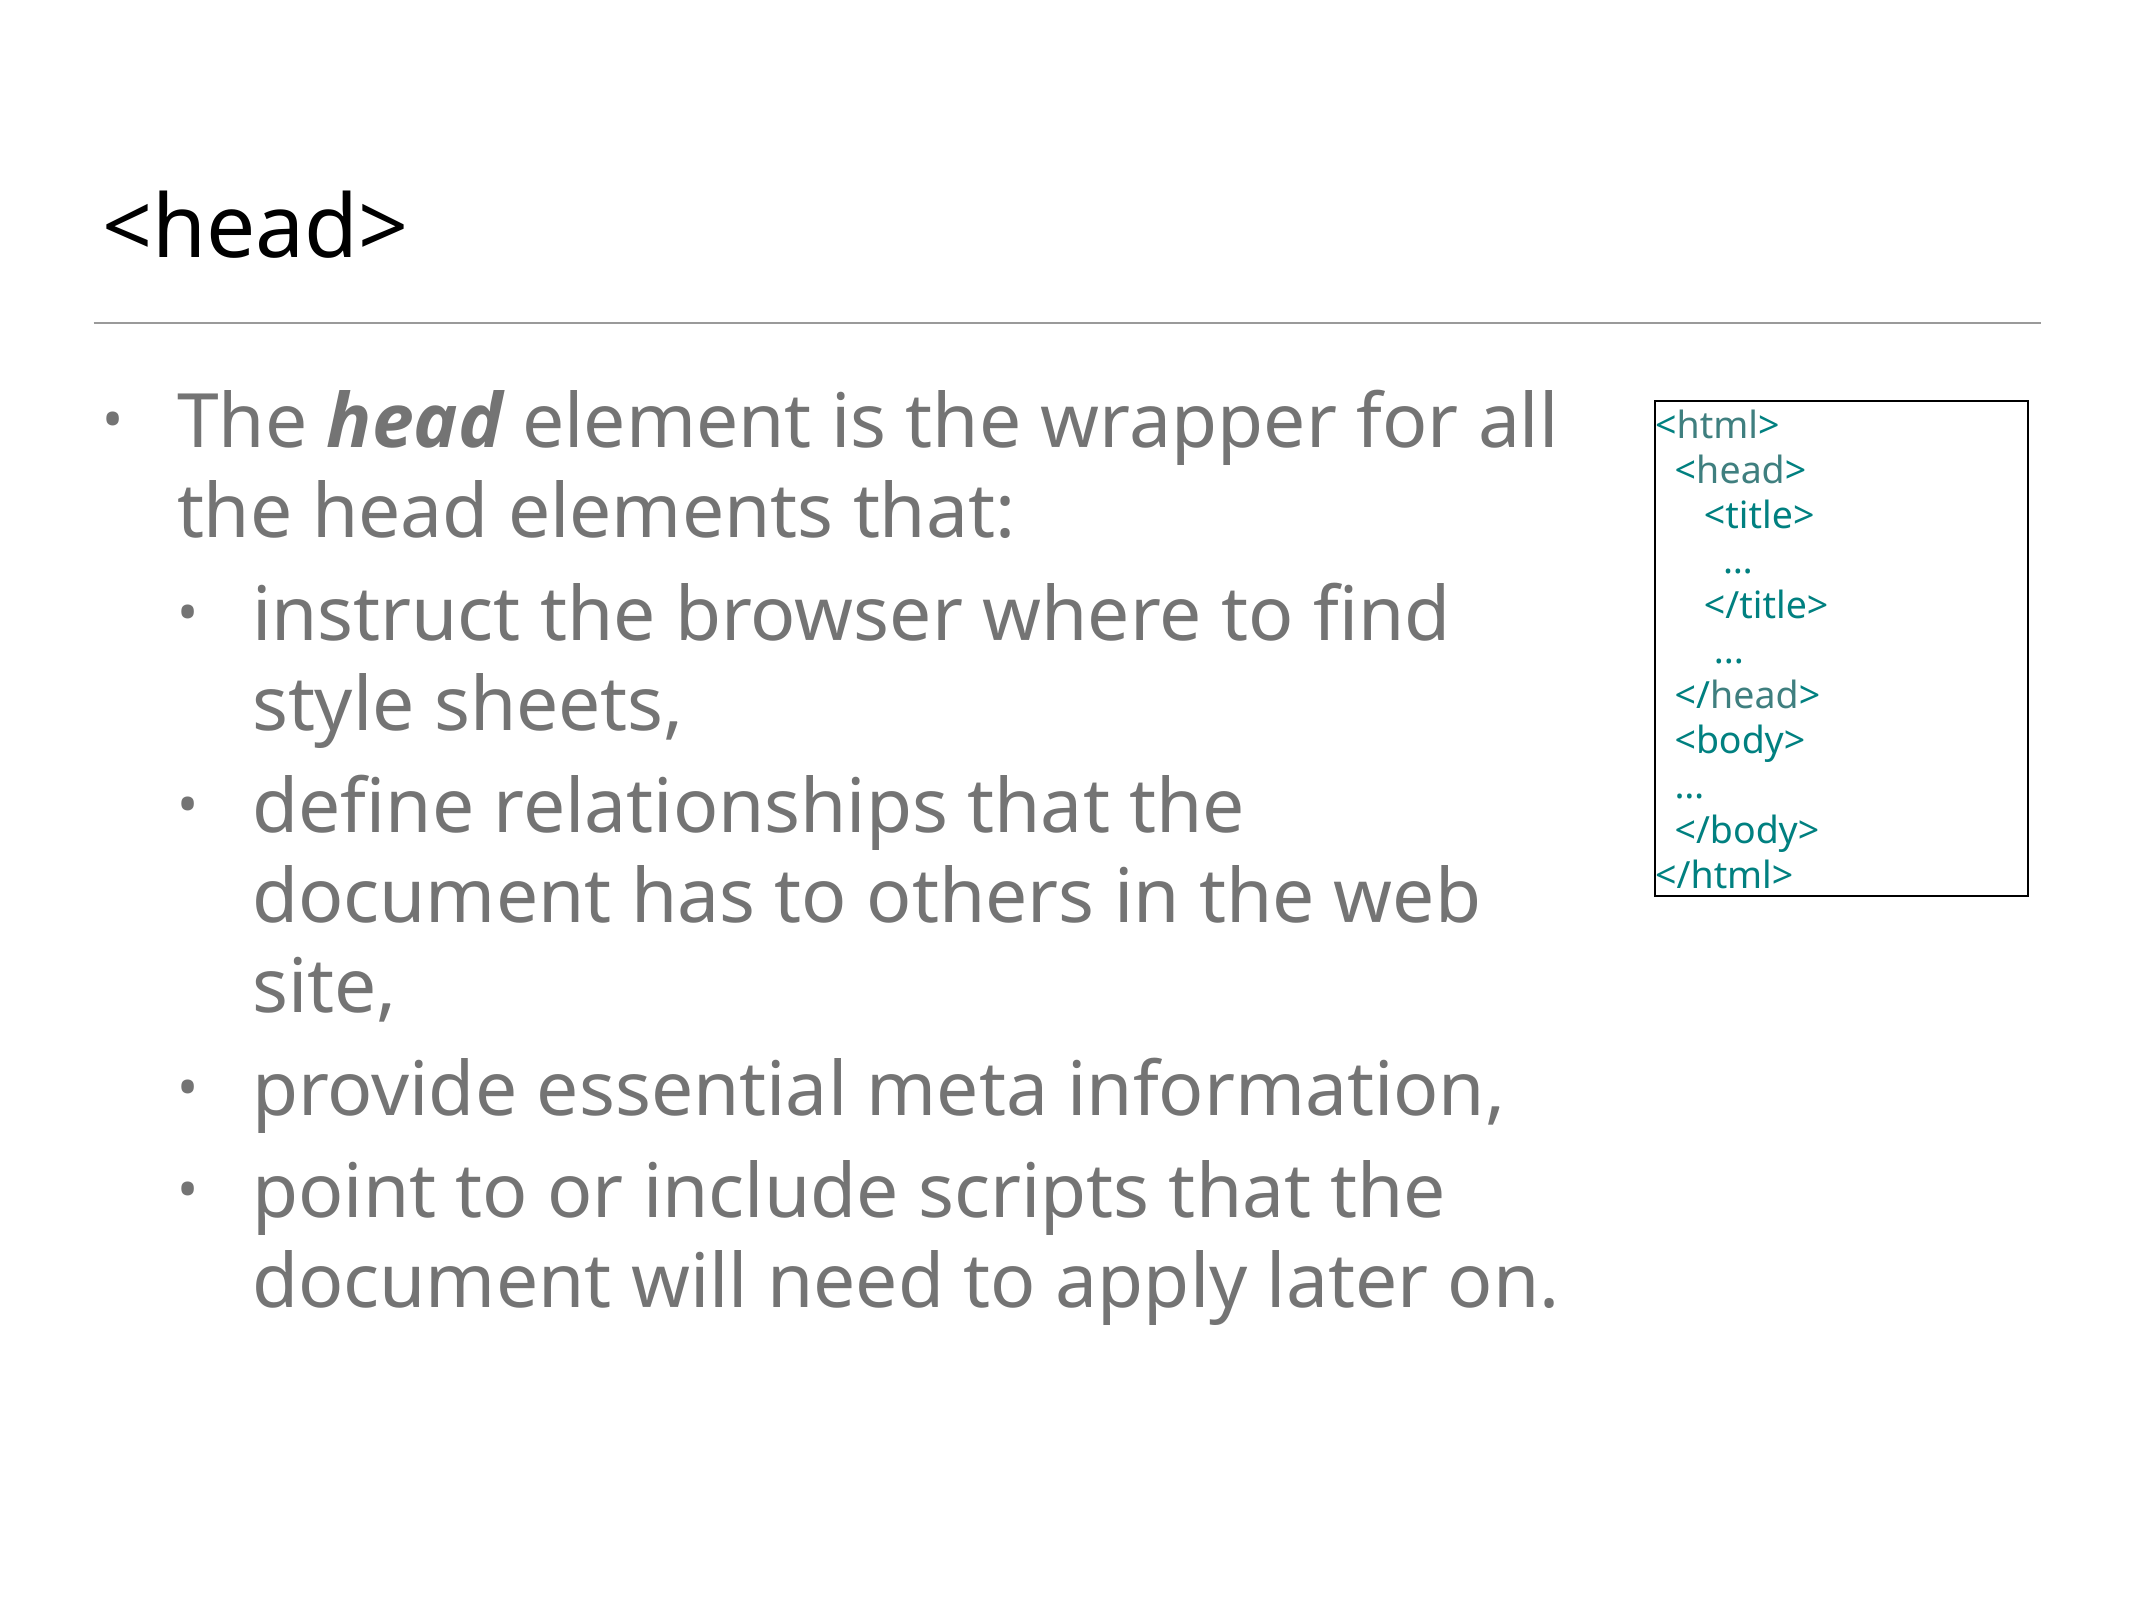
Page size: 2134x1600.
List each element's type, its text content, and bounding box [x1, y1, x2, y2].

list The head element is the wrapper for all the head elements that: instruct the browser where to find style sheets, define relationships that the document has to others in the web site, provide essential meta information, point to or include scripts that the document will need to apply later on. [93, 364, 1606, 1459]
title <head> [93, 53, 2041, 284]
text_box <html> <head> <title> … </title> ... </head> <body> … </body> </html> [1655, 400, 2029, 896]
